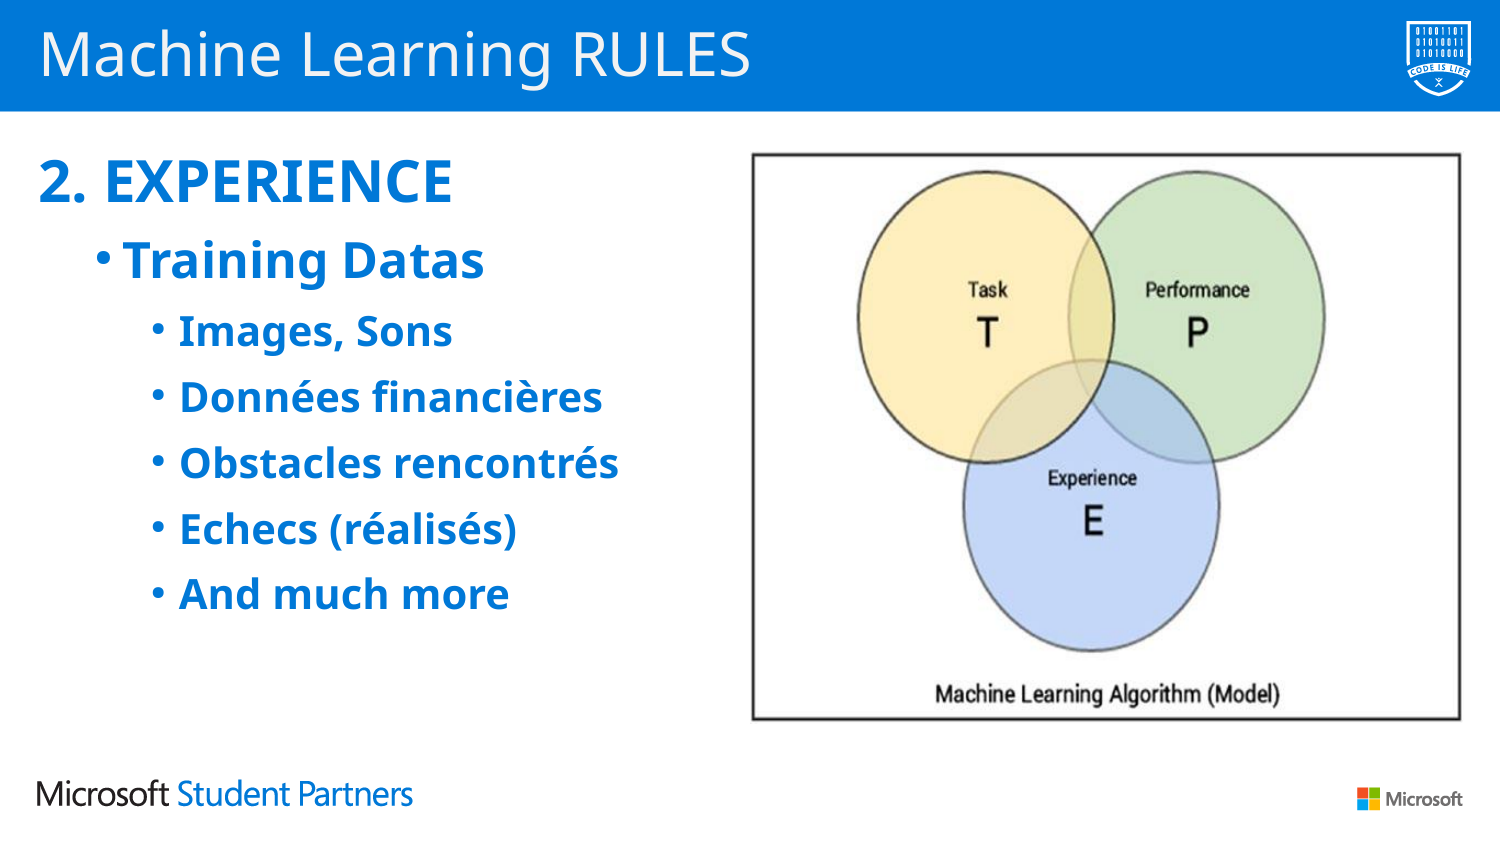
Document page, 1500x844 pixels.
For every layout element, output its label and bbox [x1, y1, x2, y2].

list [750, 151, 1464, 724]
picture [0, 0, 1500, 844]
